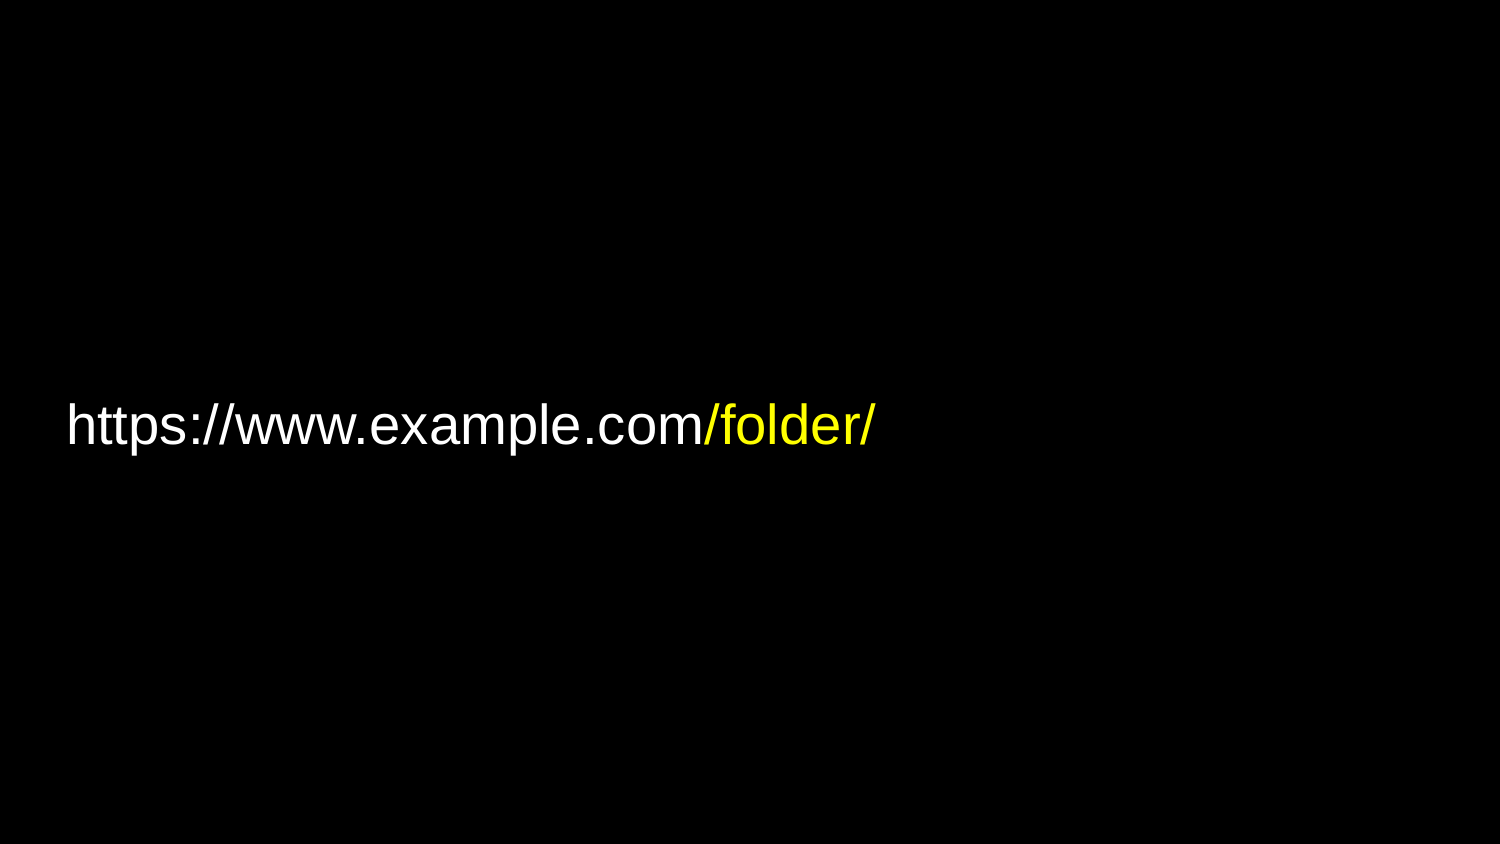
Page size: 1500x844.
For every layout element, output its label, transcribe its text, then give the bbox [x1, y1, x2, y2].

title https://www.example.com/folder/ [51, 352, 1449, 491]
